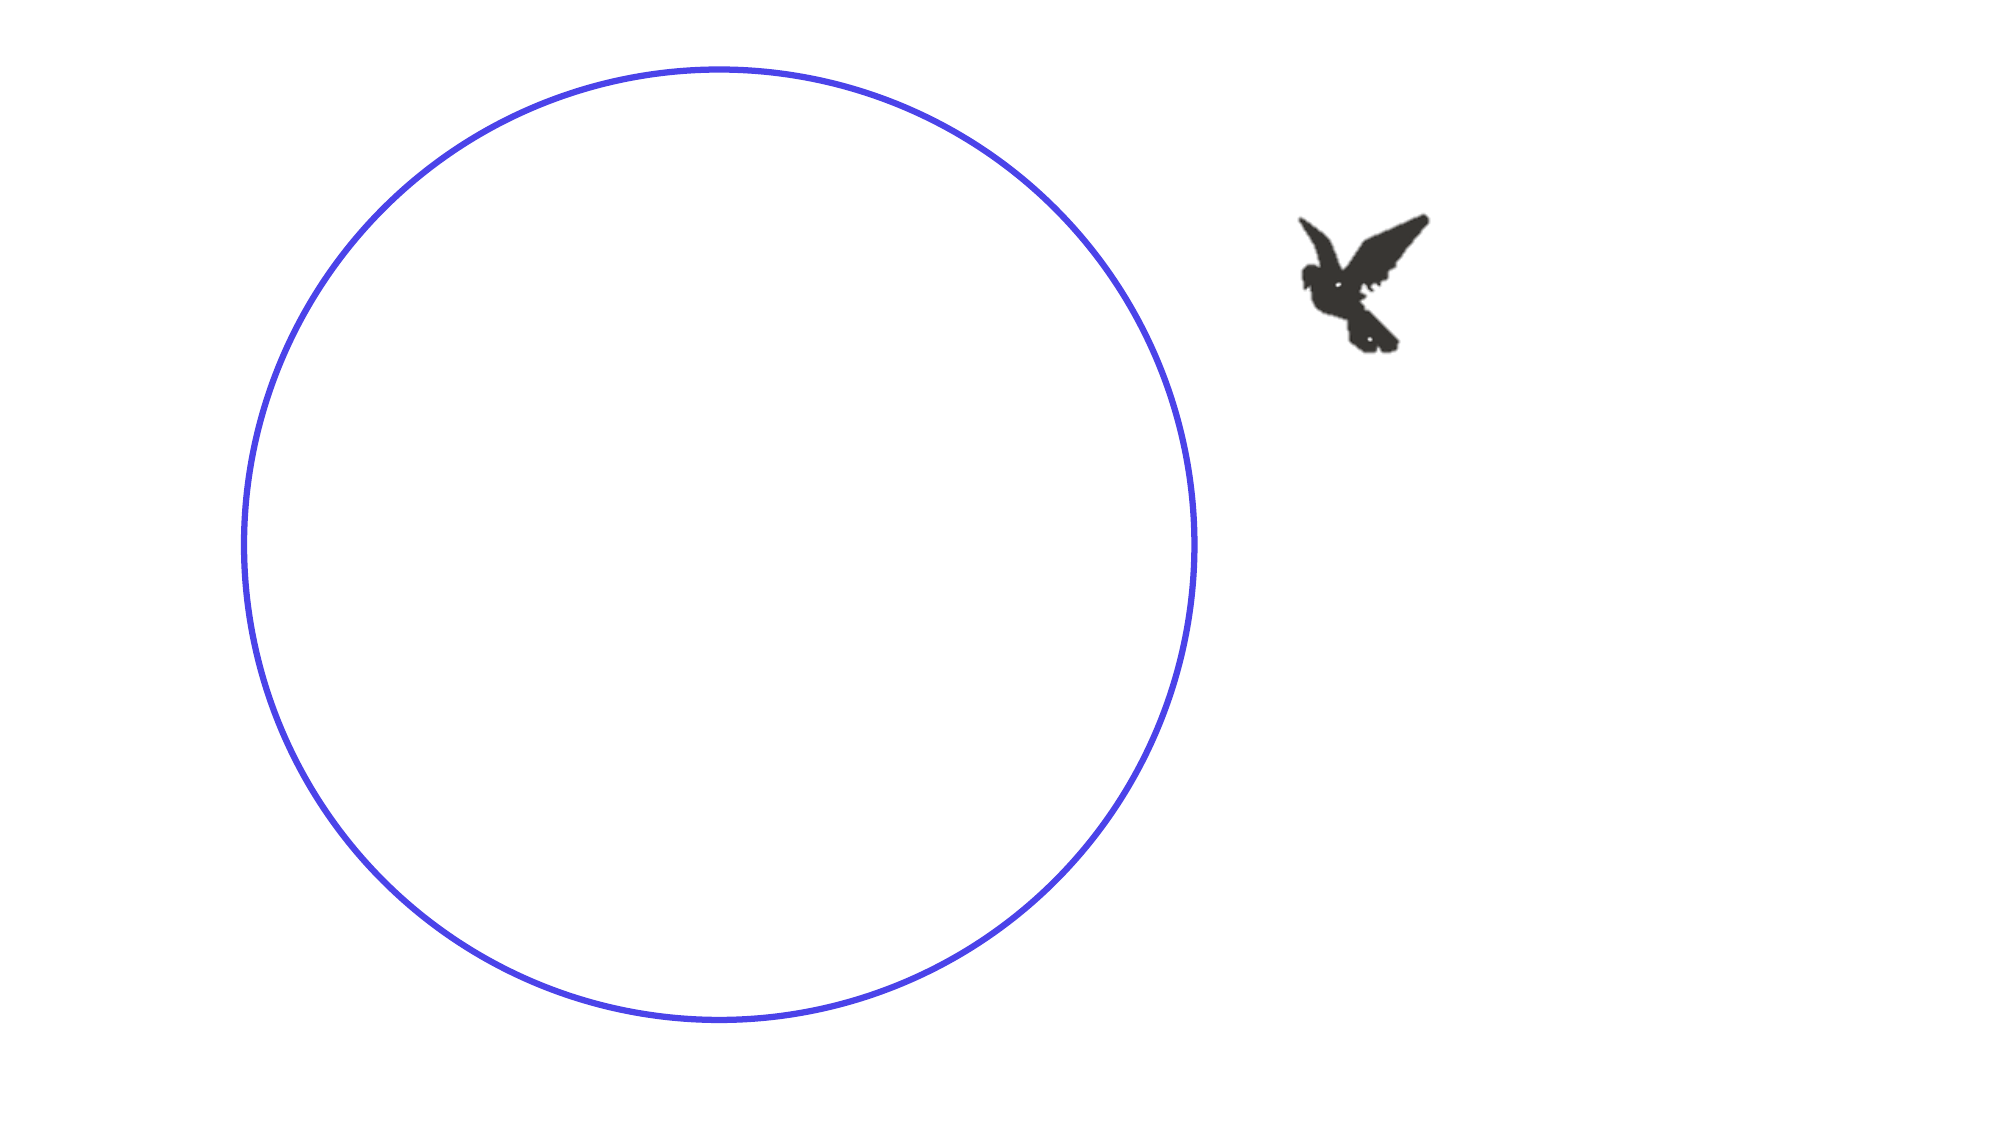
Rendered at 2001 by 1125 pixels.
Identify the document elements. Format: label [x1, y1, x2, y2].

picture [1280, 192, 1451, 374]
text_box [242, 68, 1196, 1021]
